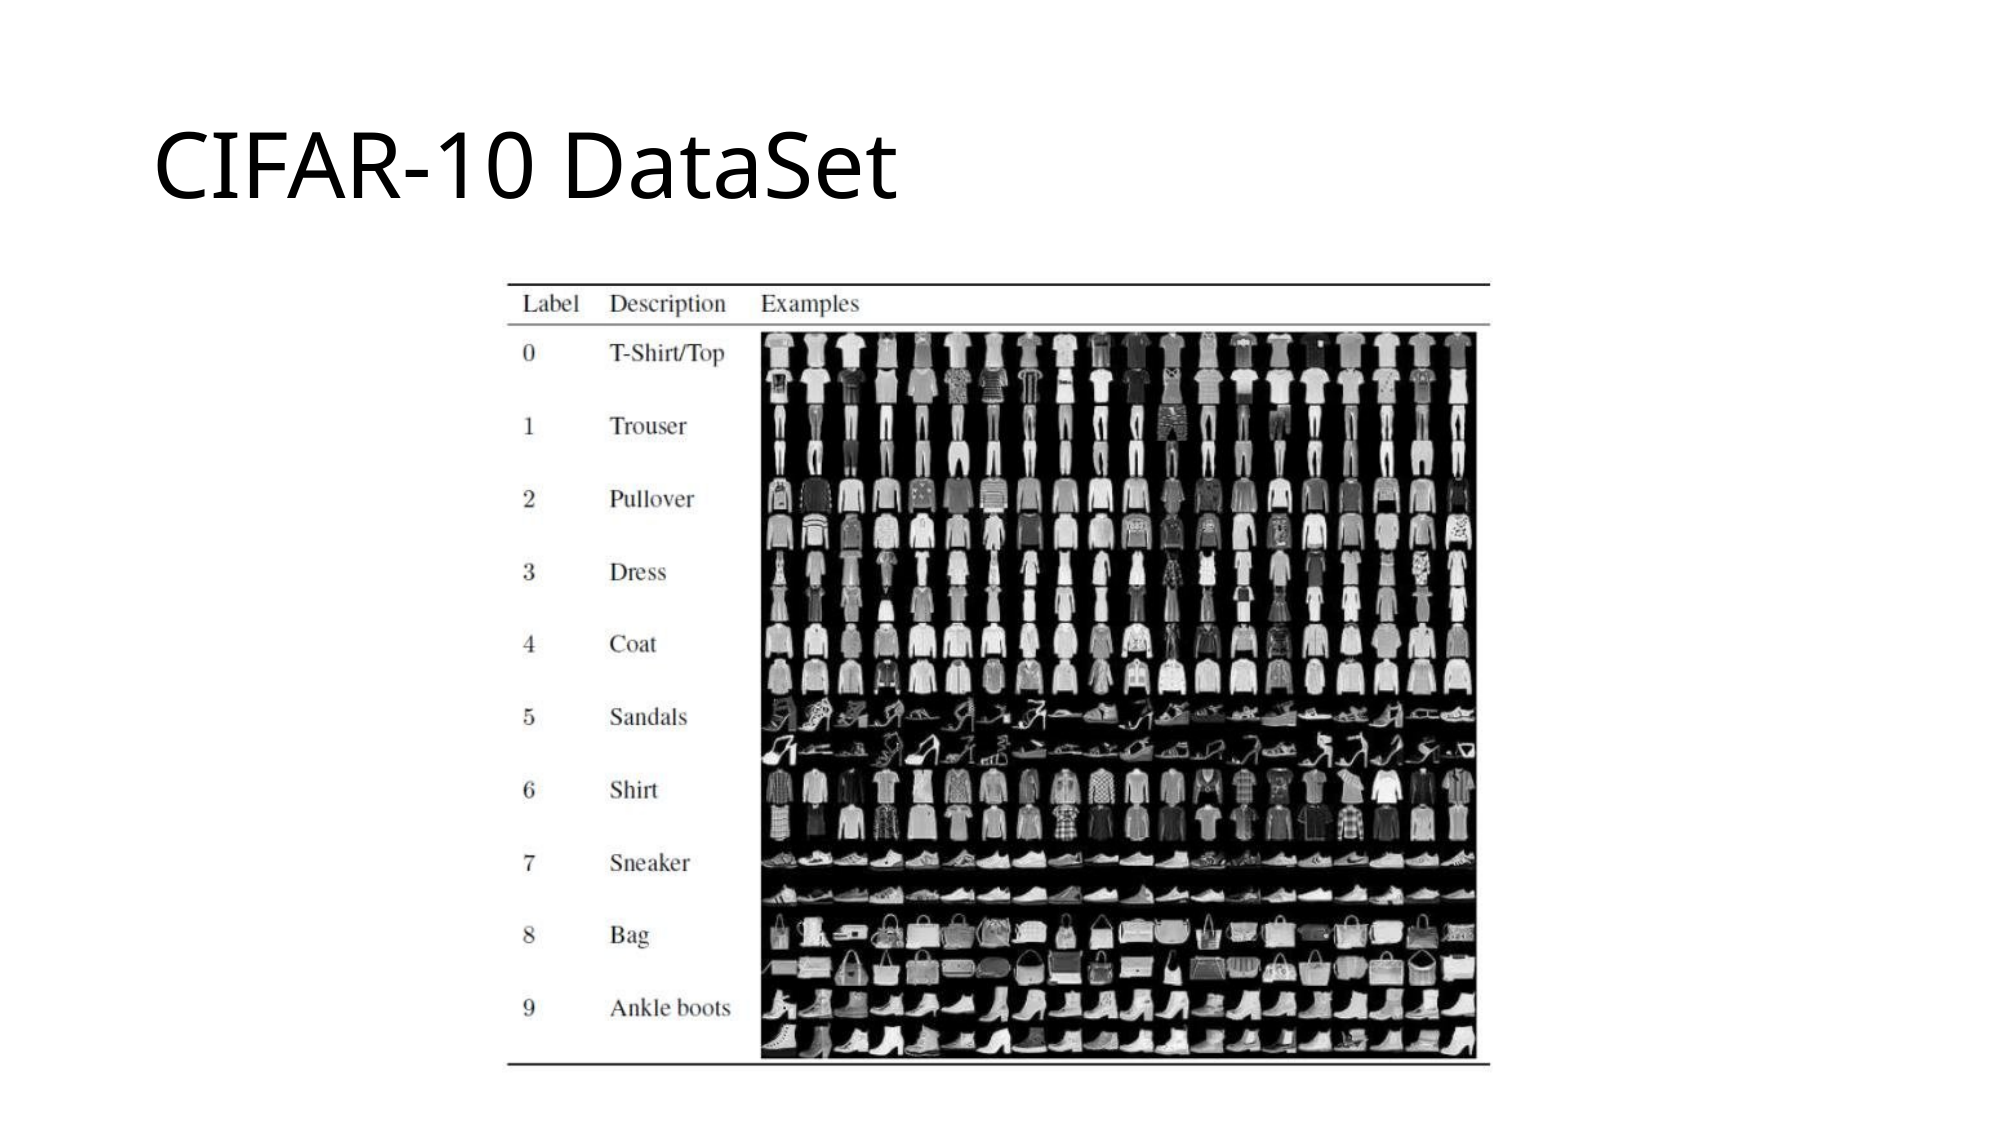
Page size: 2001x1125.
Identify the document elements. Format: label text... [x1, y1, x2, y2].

title CIFAR-10 DataSet [137, 59, 1863, 278]
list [502, 276, 1498, 1080]
